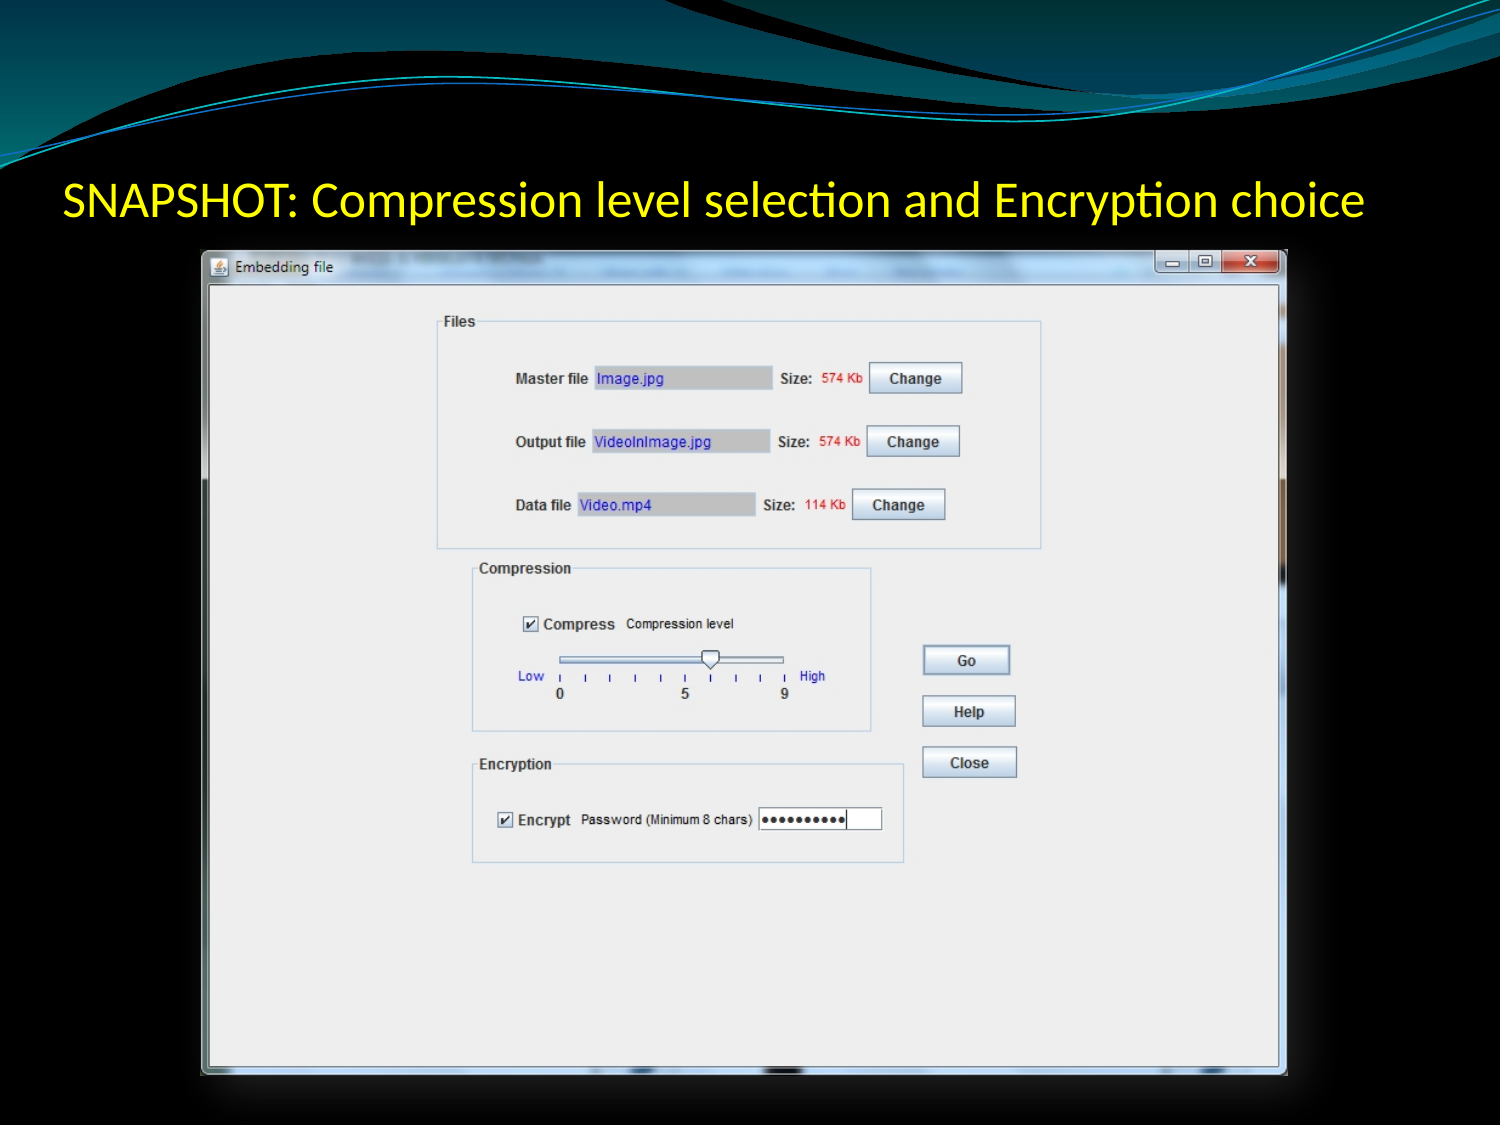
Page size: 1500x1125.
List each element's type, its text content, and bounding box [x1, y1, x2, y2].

picture [199, 249, 1288, 1076]
title SNAPSHOT: Compression level selection and Encryption choice [62, 112, 1400, 228]
